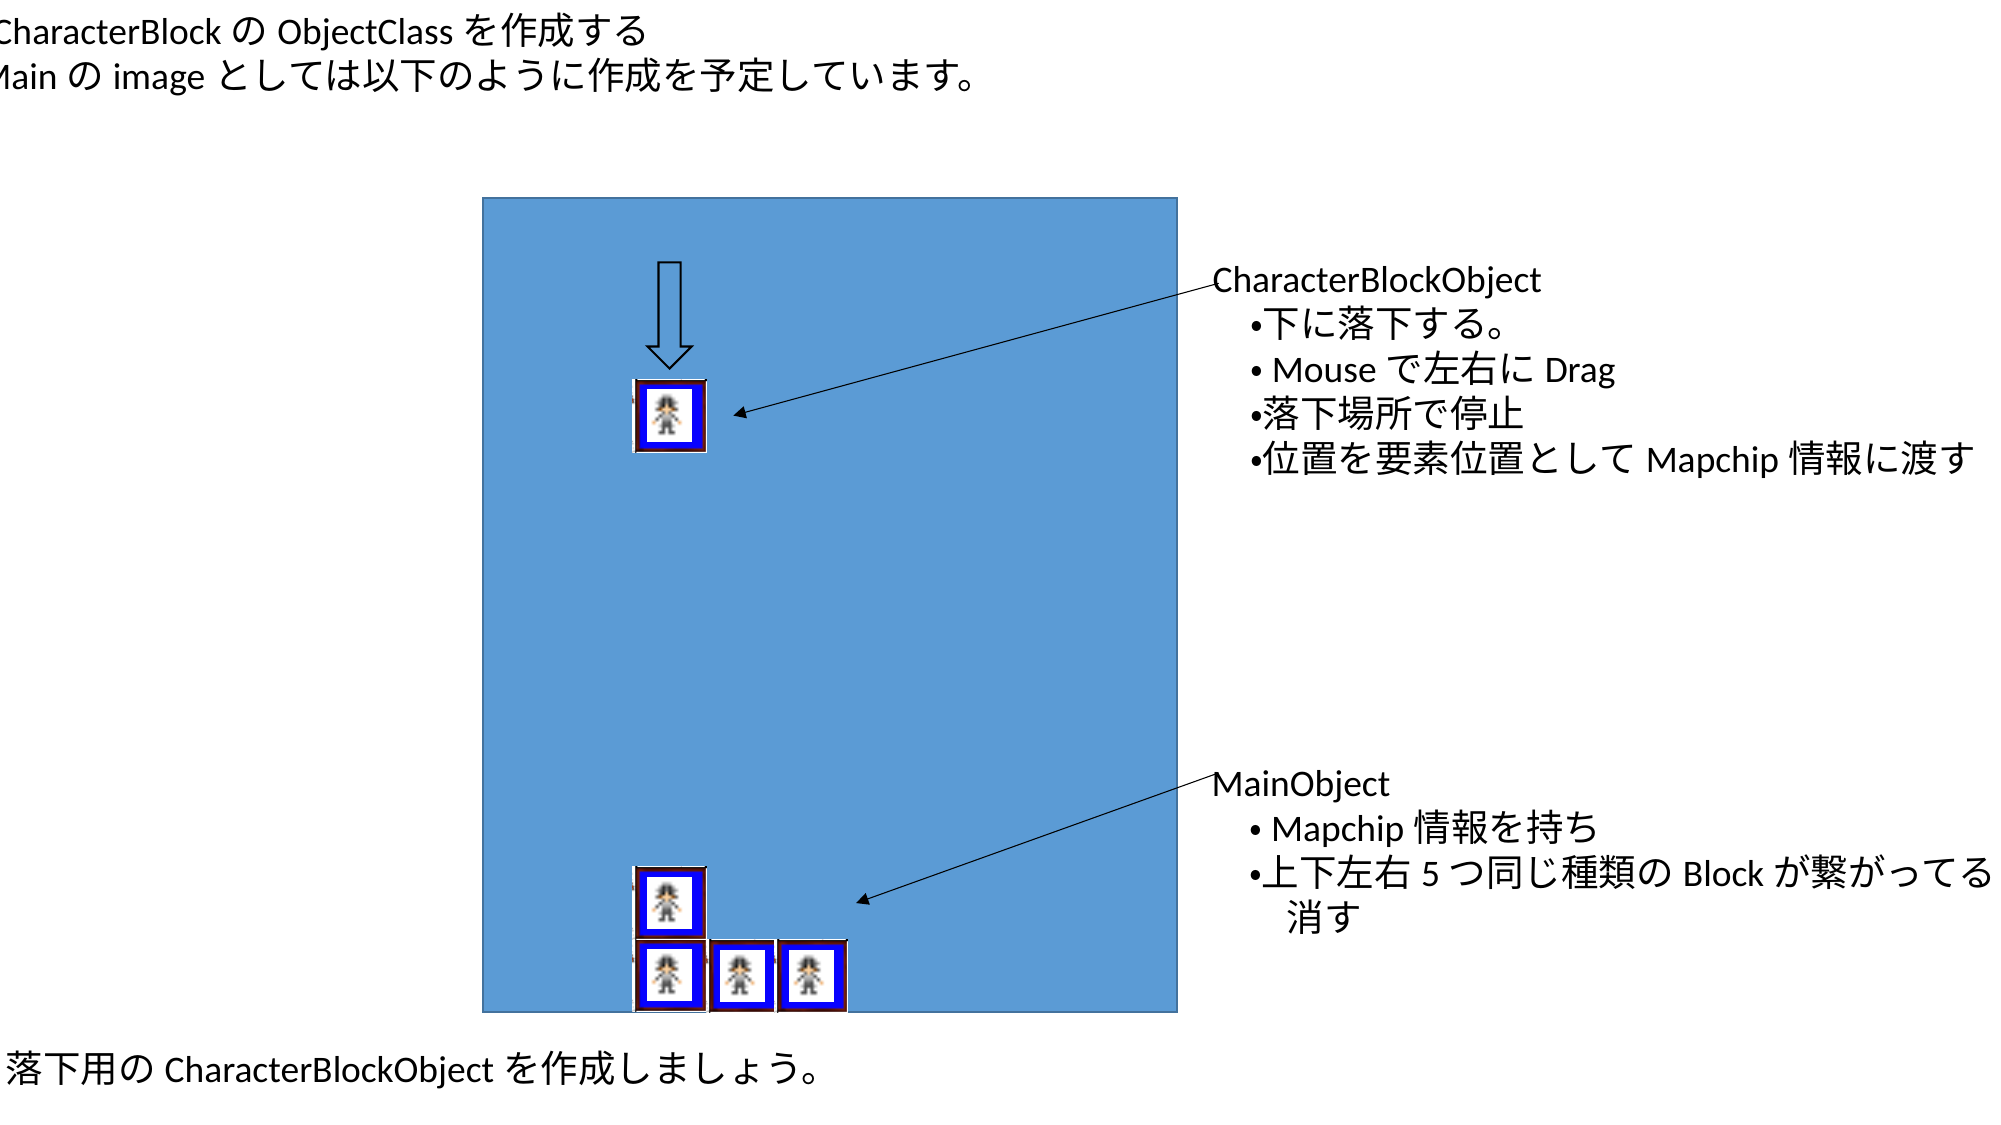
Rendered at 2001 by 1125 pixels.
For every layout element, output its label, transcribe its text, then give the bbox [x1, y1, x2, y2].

text_box MainObject ・Mapchip情報を持ち ・上下左右5つ同じ種類のBlockが繋がってると 消す [1196, 751, 2000, 947]
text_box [632, 379, 707, 453]
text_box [632, 940, 706, 1012]
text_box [632, 866, 707, 940]
text_box 落下用のCharacterBlockObjectを作成しましょう。 [0, 1037, 854, 1098]
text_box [733, 283, 1219, 416]
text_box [706, 939, 774, 1013]
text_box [774, 939, 848, 1013]
text_box CharacterBlockObject ・下に落下する。 ・Mouseで左右にDrag ・落下場所で停止 ・位置を要素位置としてMapchip情報に渡す [1197, 247, 1991, 488]
text_box [482, 197, 1178, 1013]
text_box ・CharacterBlockのObjectClassを作成する Mainのimageとしては以下のように作成を予定しています。 [0, 0, 1011, 105]
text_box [856, 772, 1219, 904]
text_box [644, 261, 695, 371]
